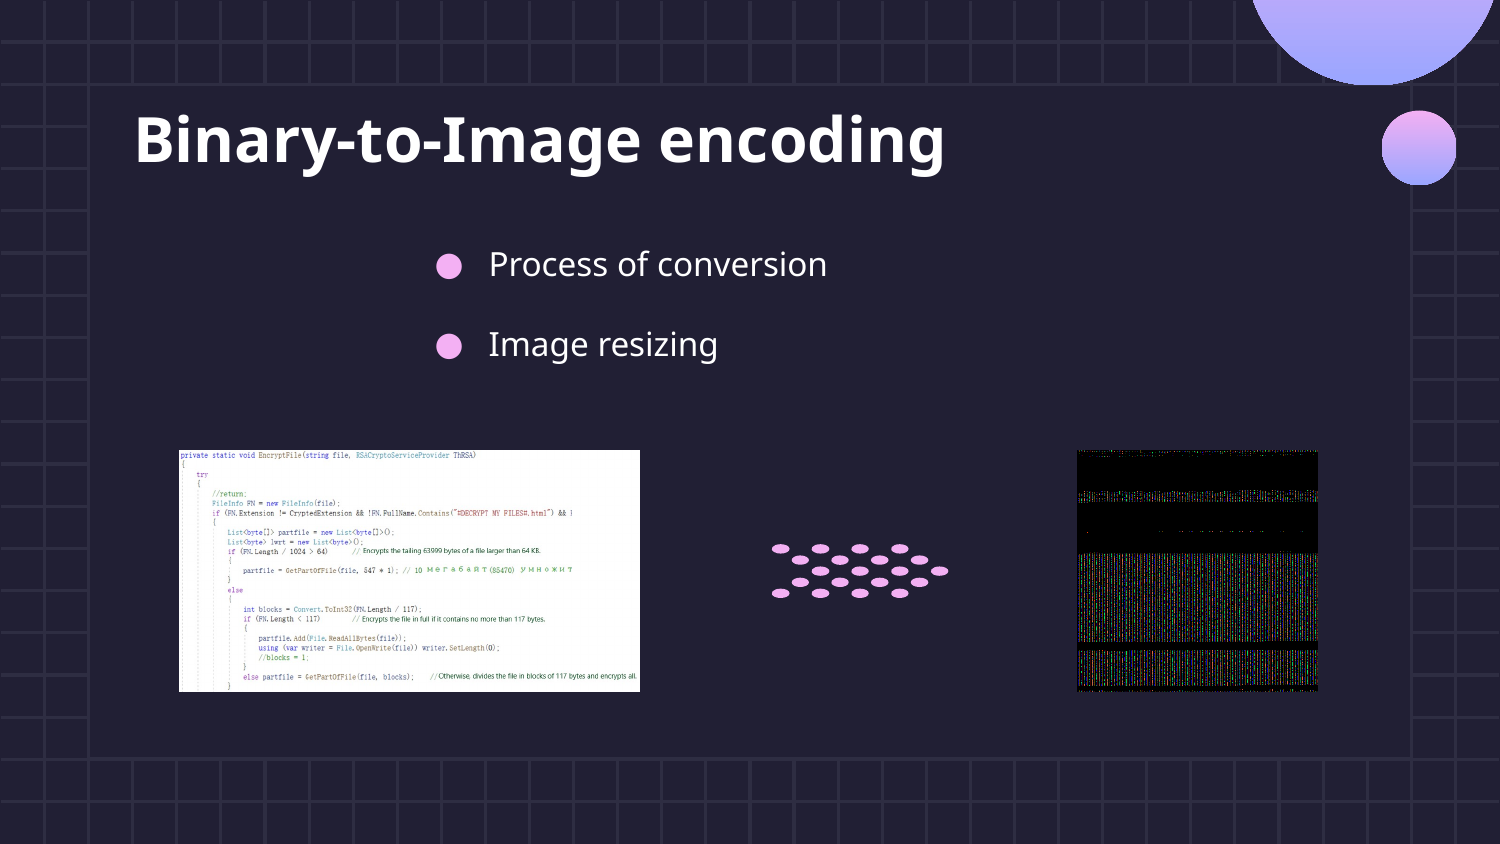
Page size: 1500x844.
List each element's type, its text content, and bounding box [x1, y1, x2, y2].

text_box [768, 543, 949, 599]
picture [1077, 450, 1319, 692]
text_box Process of conversion Image resizing [398, 228, 1102, 418]
text_box [1381, 110, 1457, 186]
title Binary-to-Image encoding [118, 85, 1382, 180]
picture [179, 450, 640, 692]
